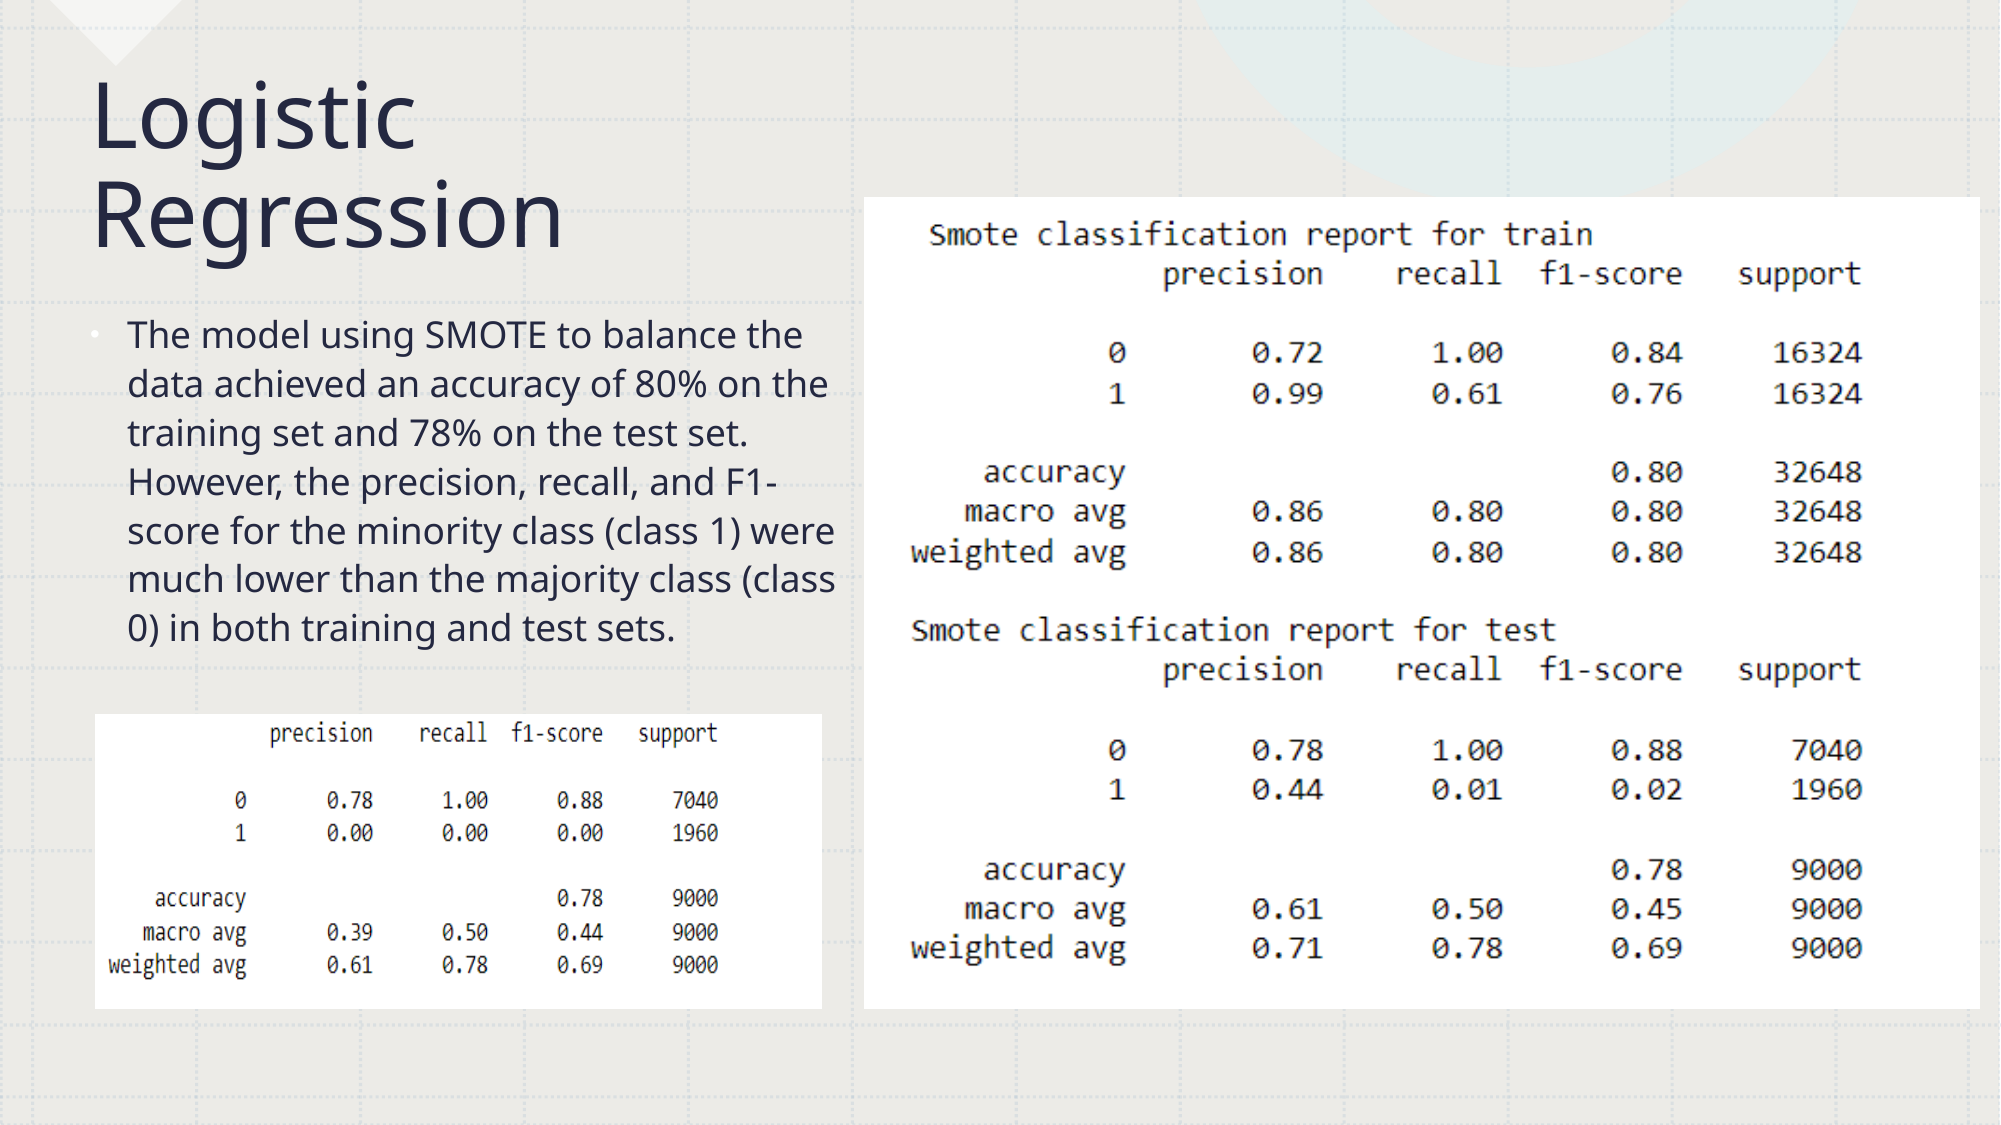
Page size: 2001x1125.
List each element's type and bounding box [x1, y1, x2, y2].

picture [95, 714, 822, 1009]
picture [864, 197, 1980, 1009]
text_box [0, 0, 2000, 1125]
